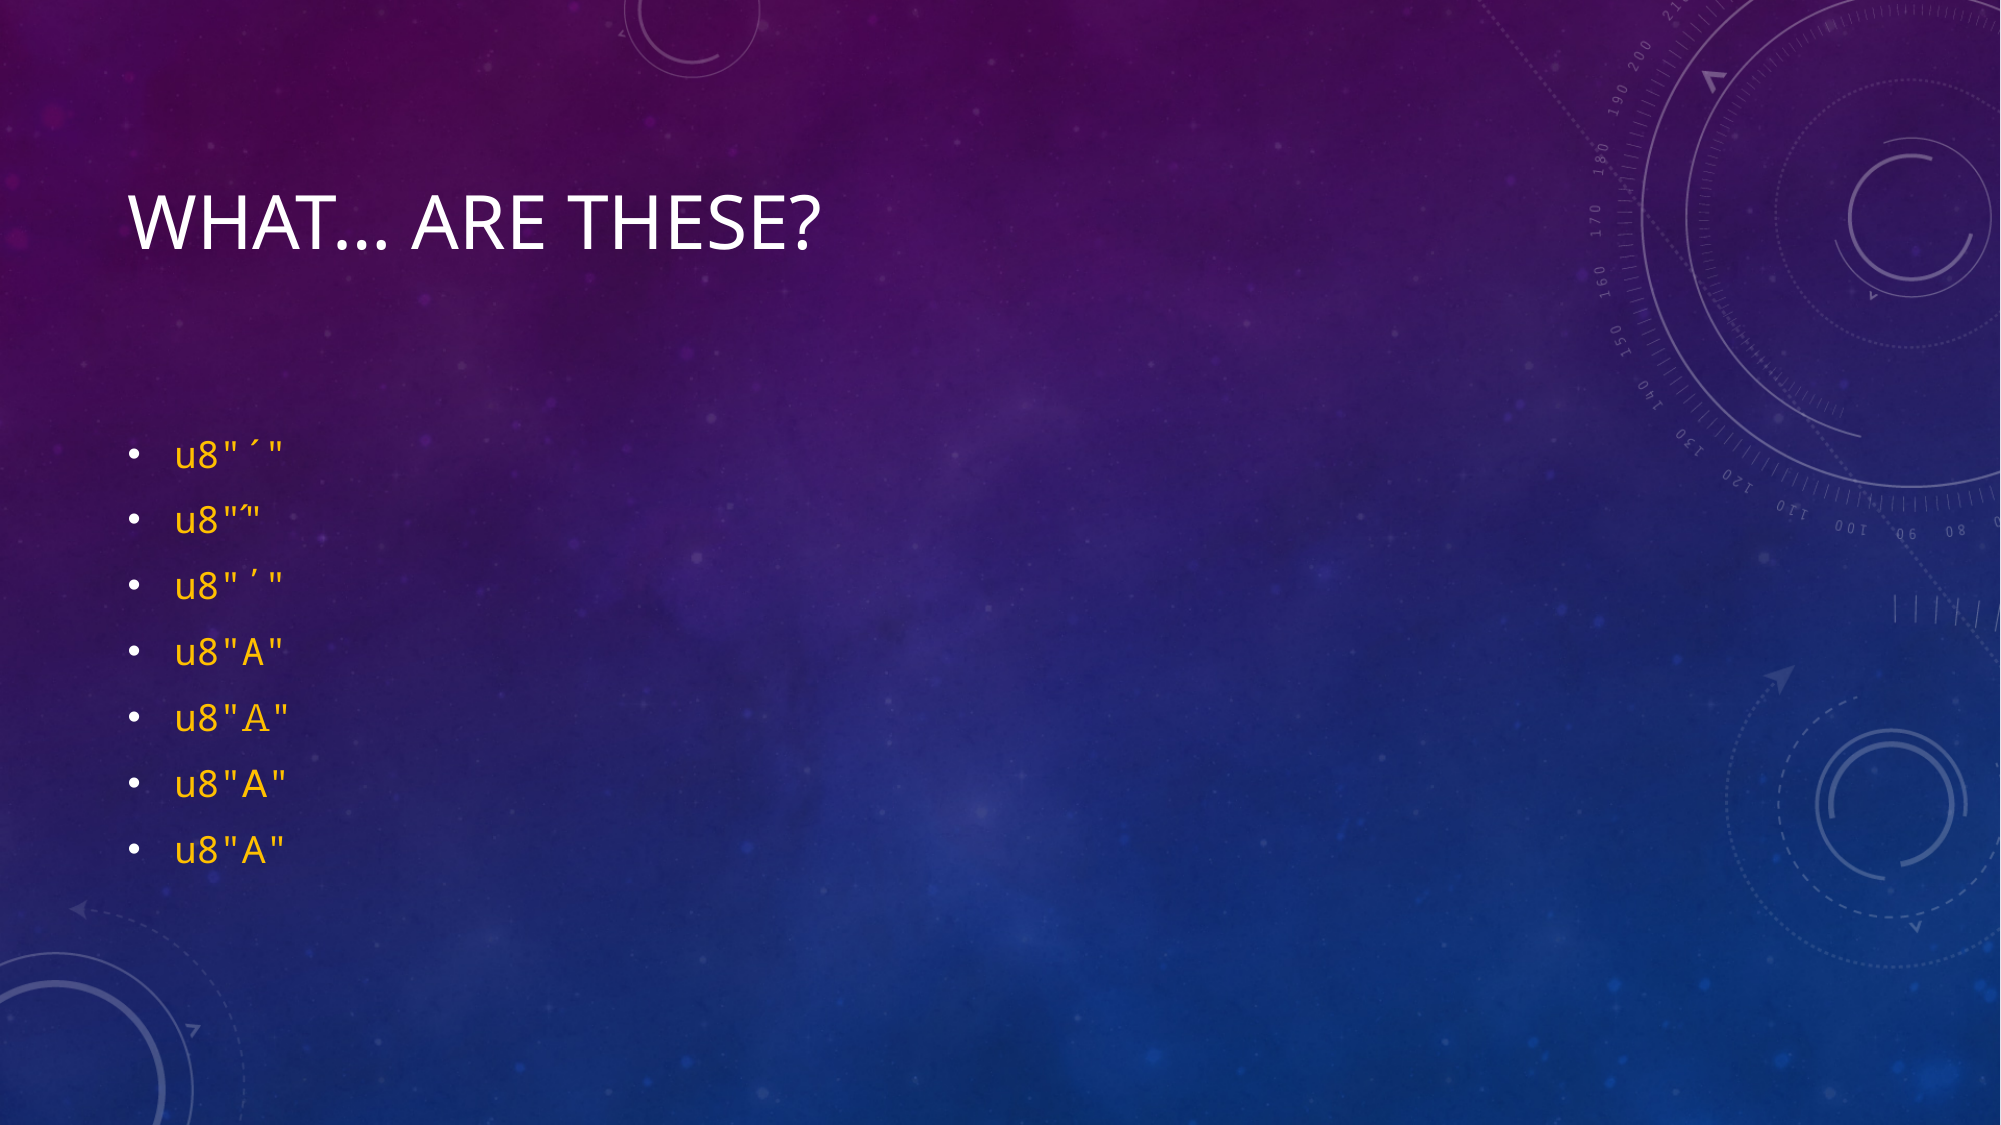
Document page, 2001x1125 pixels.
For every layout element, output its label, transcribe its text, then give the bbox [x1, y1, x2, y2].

picture [0, 0, 2001, 1125]
list u8"´" u8"́" u8"´" u8"А" u8"Ꭺ" u8"ꓮ" u8"𐊠" [112, 351, 1775, 950]
title What… Are these? [112, 99, 1775, 339]
